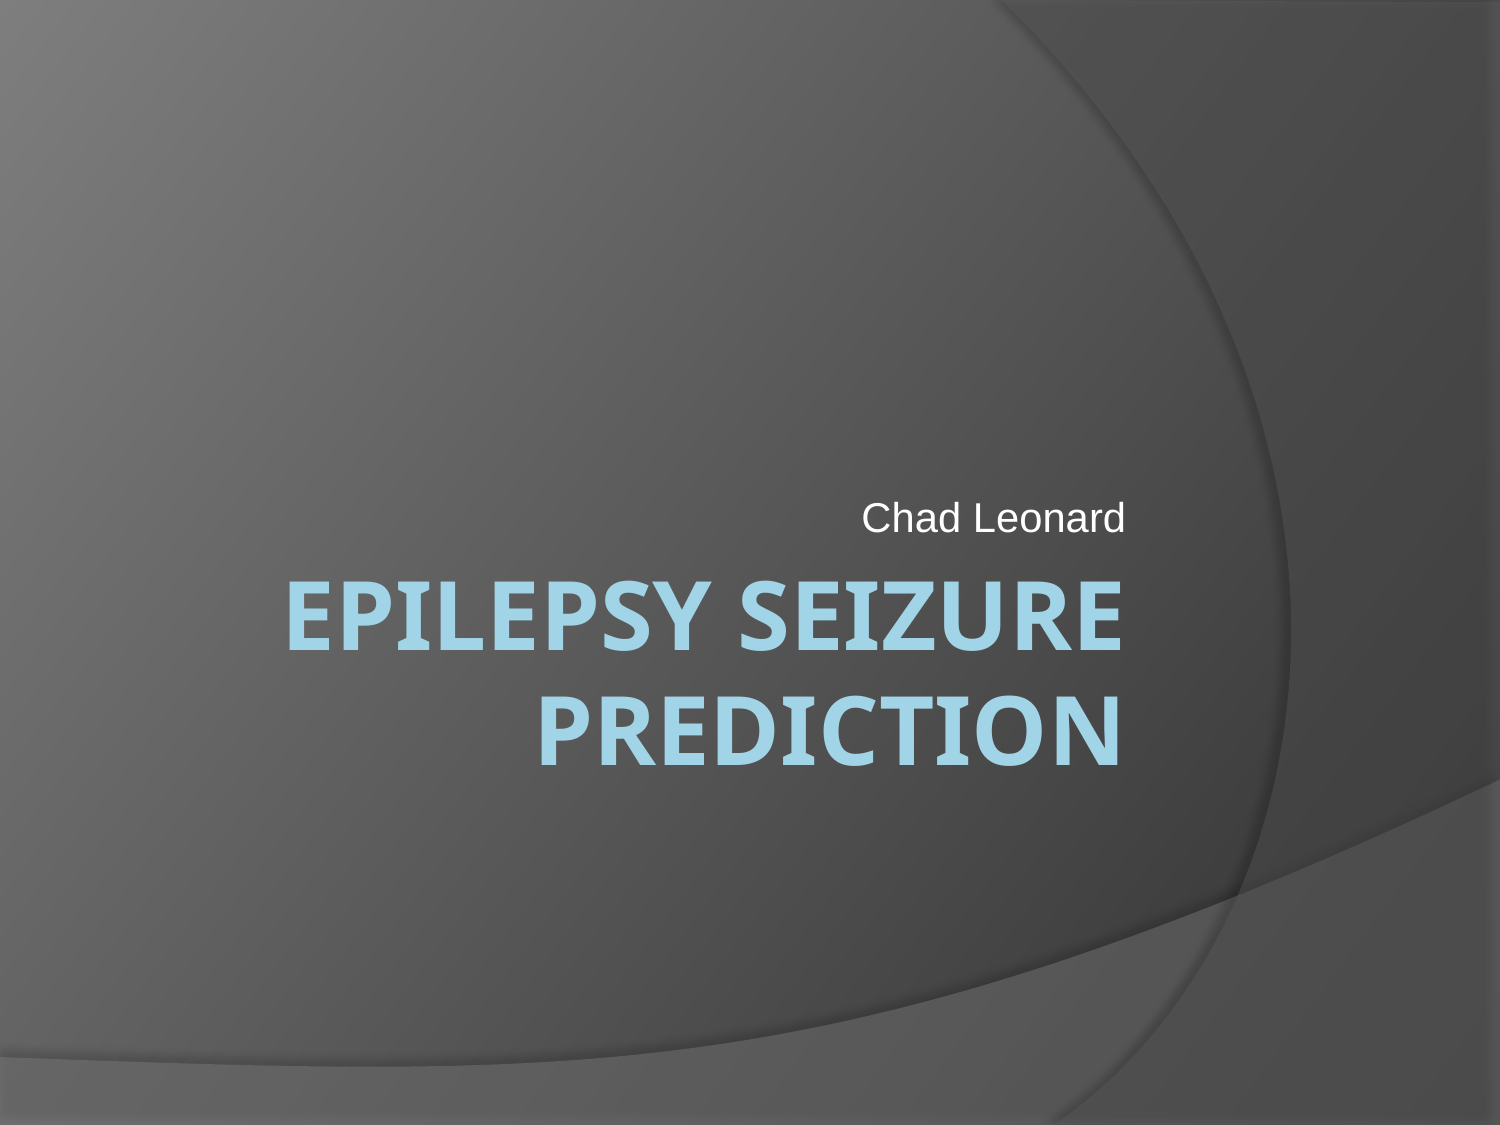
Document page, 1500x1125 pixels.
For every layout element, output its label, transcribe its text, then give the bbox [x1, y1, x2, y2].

title Epilepsy Seizure Prediction [70, 547, 1134, 925]
subtitle Chad Leonard [71, 253, 1134, 541]
